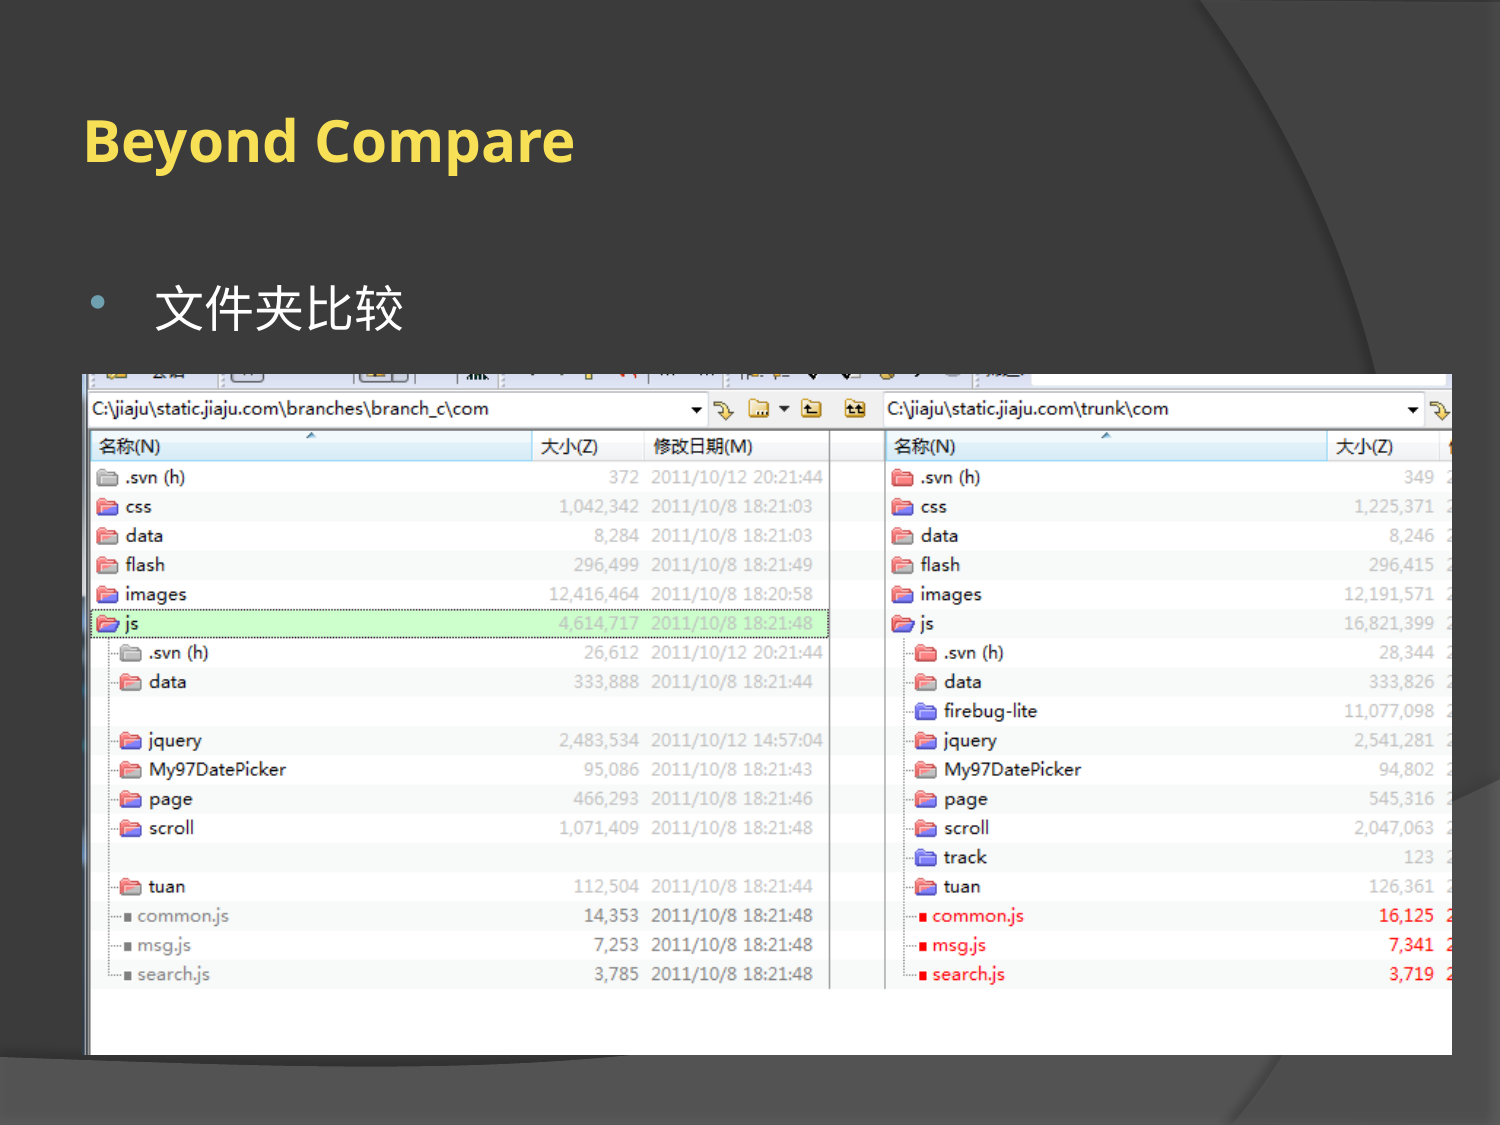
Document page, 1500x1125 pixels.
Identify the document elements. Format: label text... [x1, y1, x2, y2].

title Beyond Compare [74, 44, 1301, 233]
list 文件夹比较 [70, 269, 1454, 884]
picture [81, 374, 1452, 1055]
